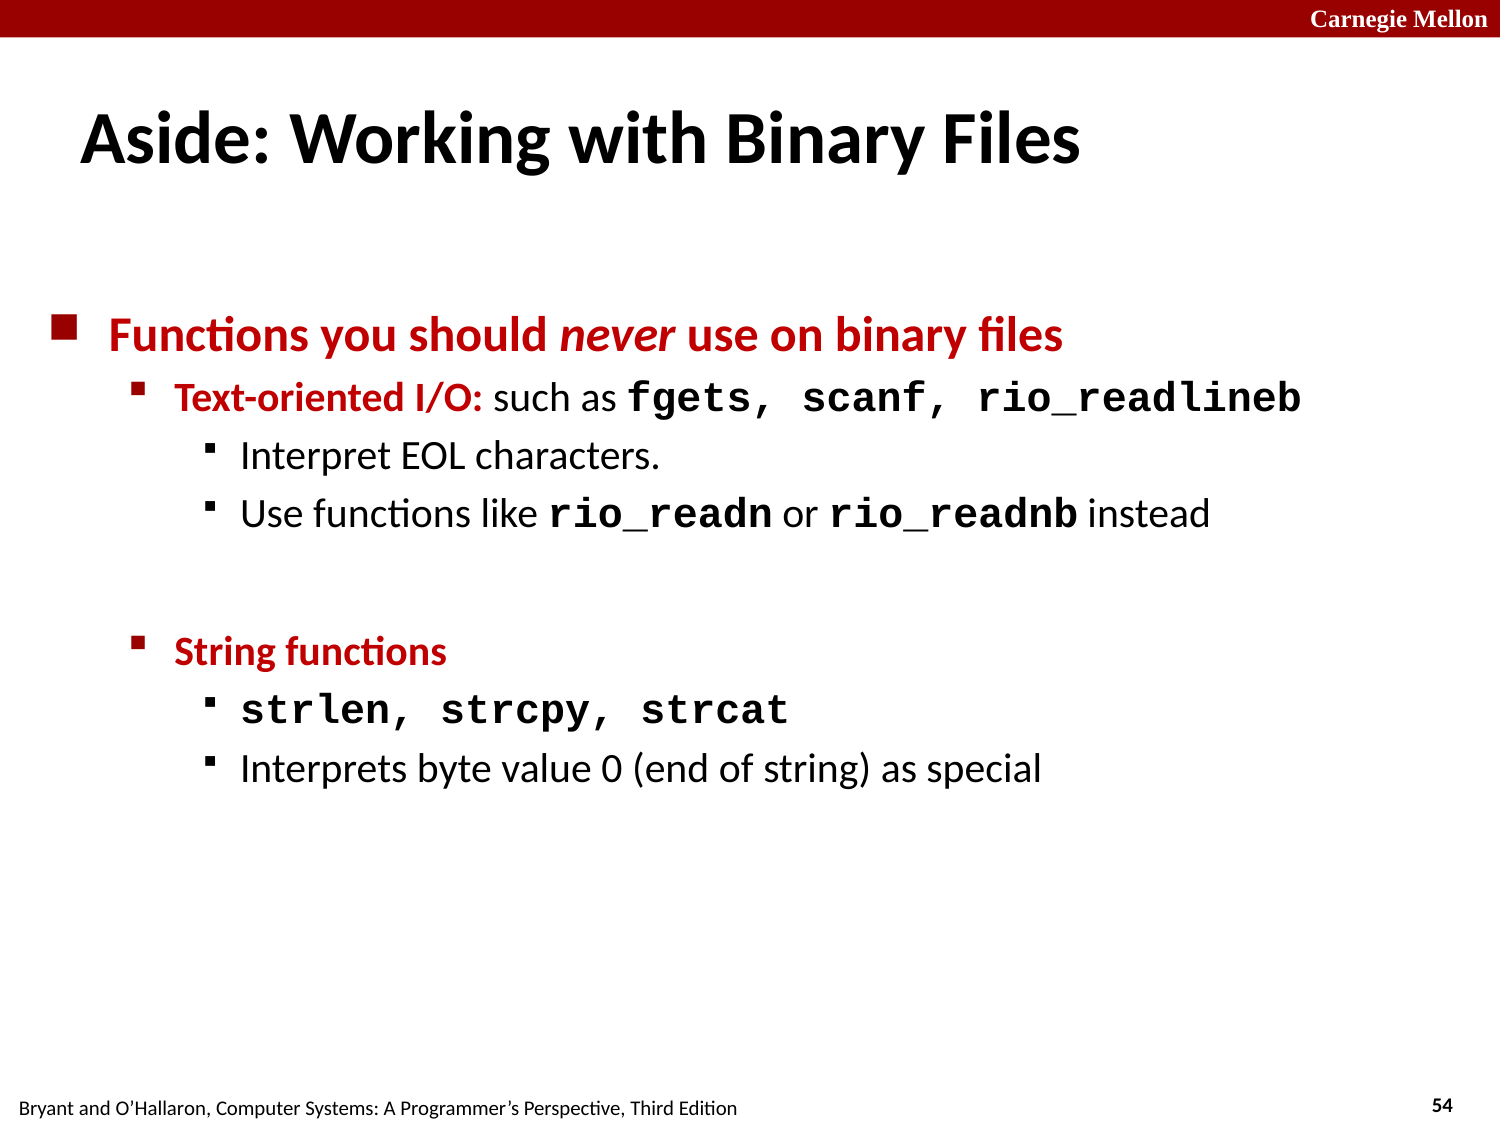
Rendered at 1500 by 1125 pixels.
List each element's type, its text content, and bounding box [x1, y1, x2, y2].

list Functions you should never use on binary files Text-oriented I/O: such as fgets, scanf, rio_readlineb Interpret EOL characters. Use functions like rio_readn or rio_readnb instead String functions strlen, strcpy, strcat Interprets byte value 0 (end of string) as special [37, 223, 1500, 1125]
title Aside: Working with Binary Files [64, 71, 1311, 197]
